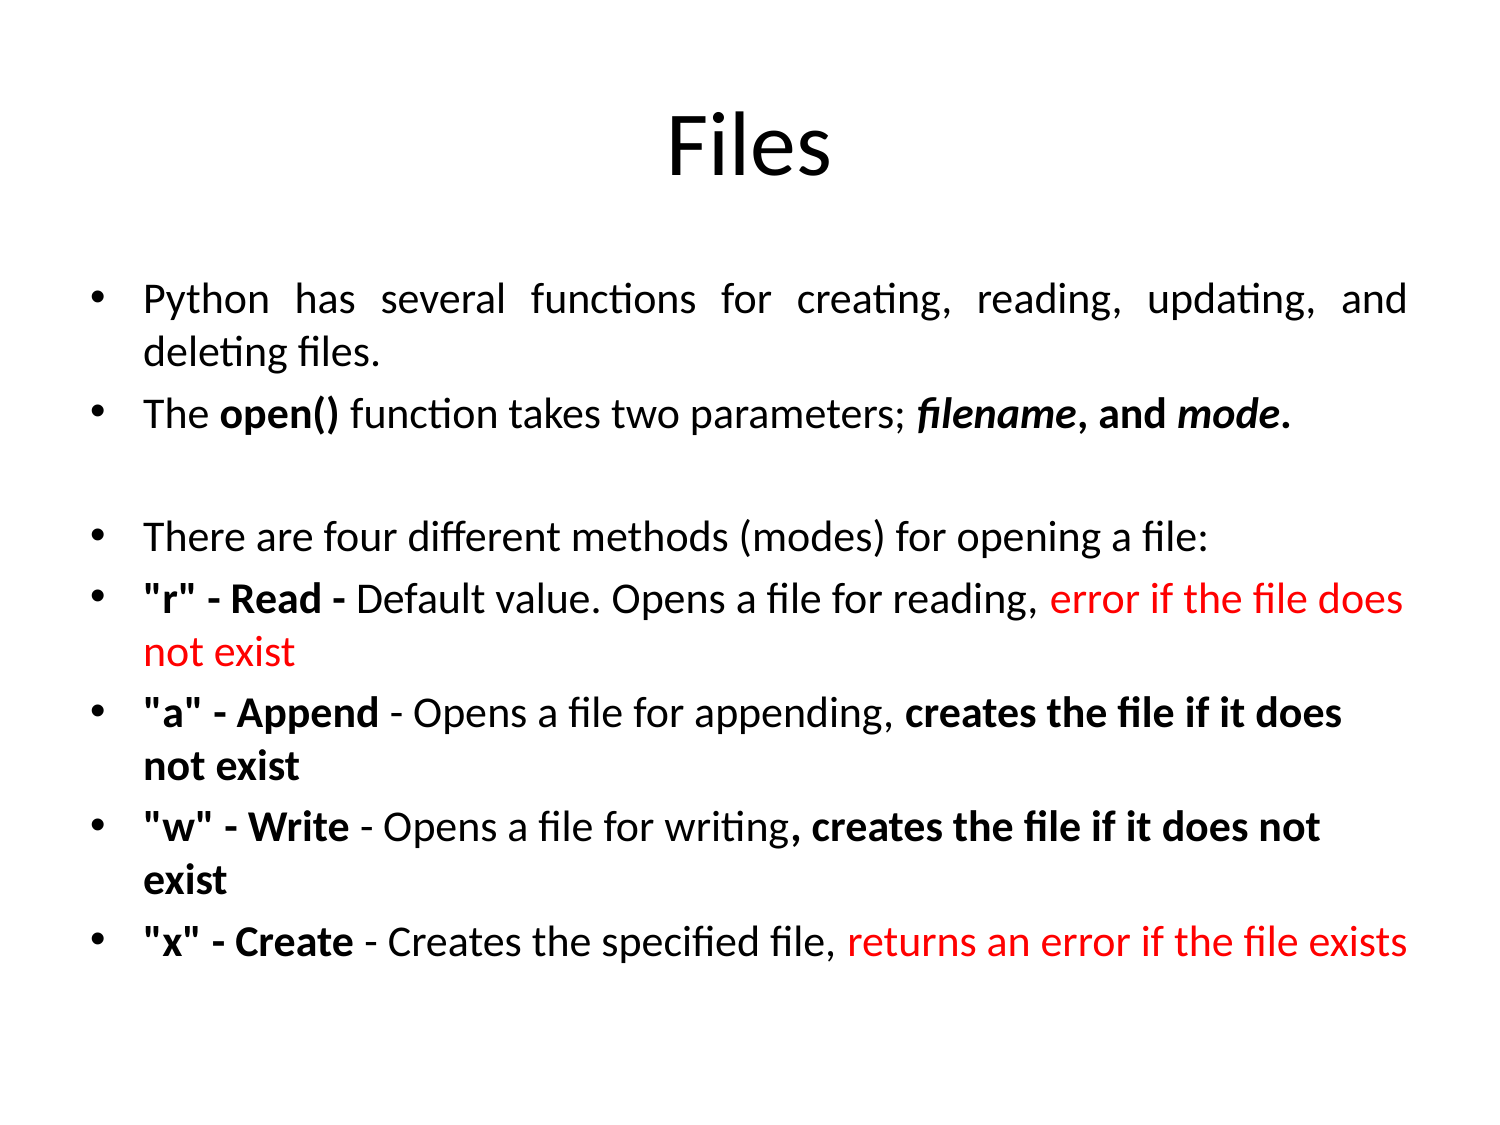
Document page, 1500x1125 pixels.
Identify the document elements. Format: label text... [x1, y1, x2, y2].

title Files [75, 45, 1425, 233]
list Python has several functions for creating, reading, updating, and deleting files. The open() function takes two parameters; filename, and mode. There are four different methods (modes) for opening a file: "r" - Read - Default value. Opens a file for reading, error if the file does not exist "a" - Append - Opens a file for appending, creates the file if it does not exist "w" - Write - Opens a file for writing, creates the file if it does not exist "x" - Create - Creates the specified file, returns an error if the file exists [75, 262, 1425, 1005]
